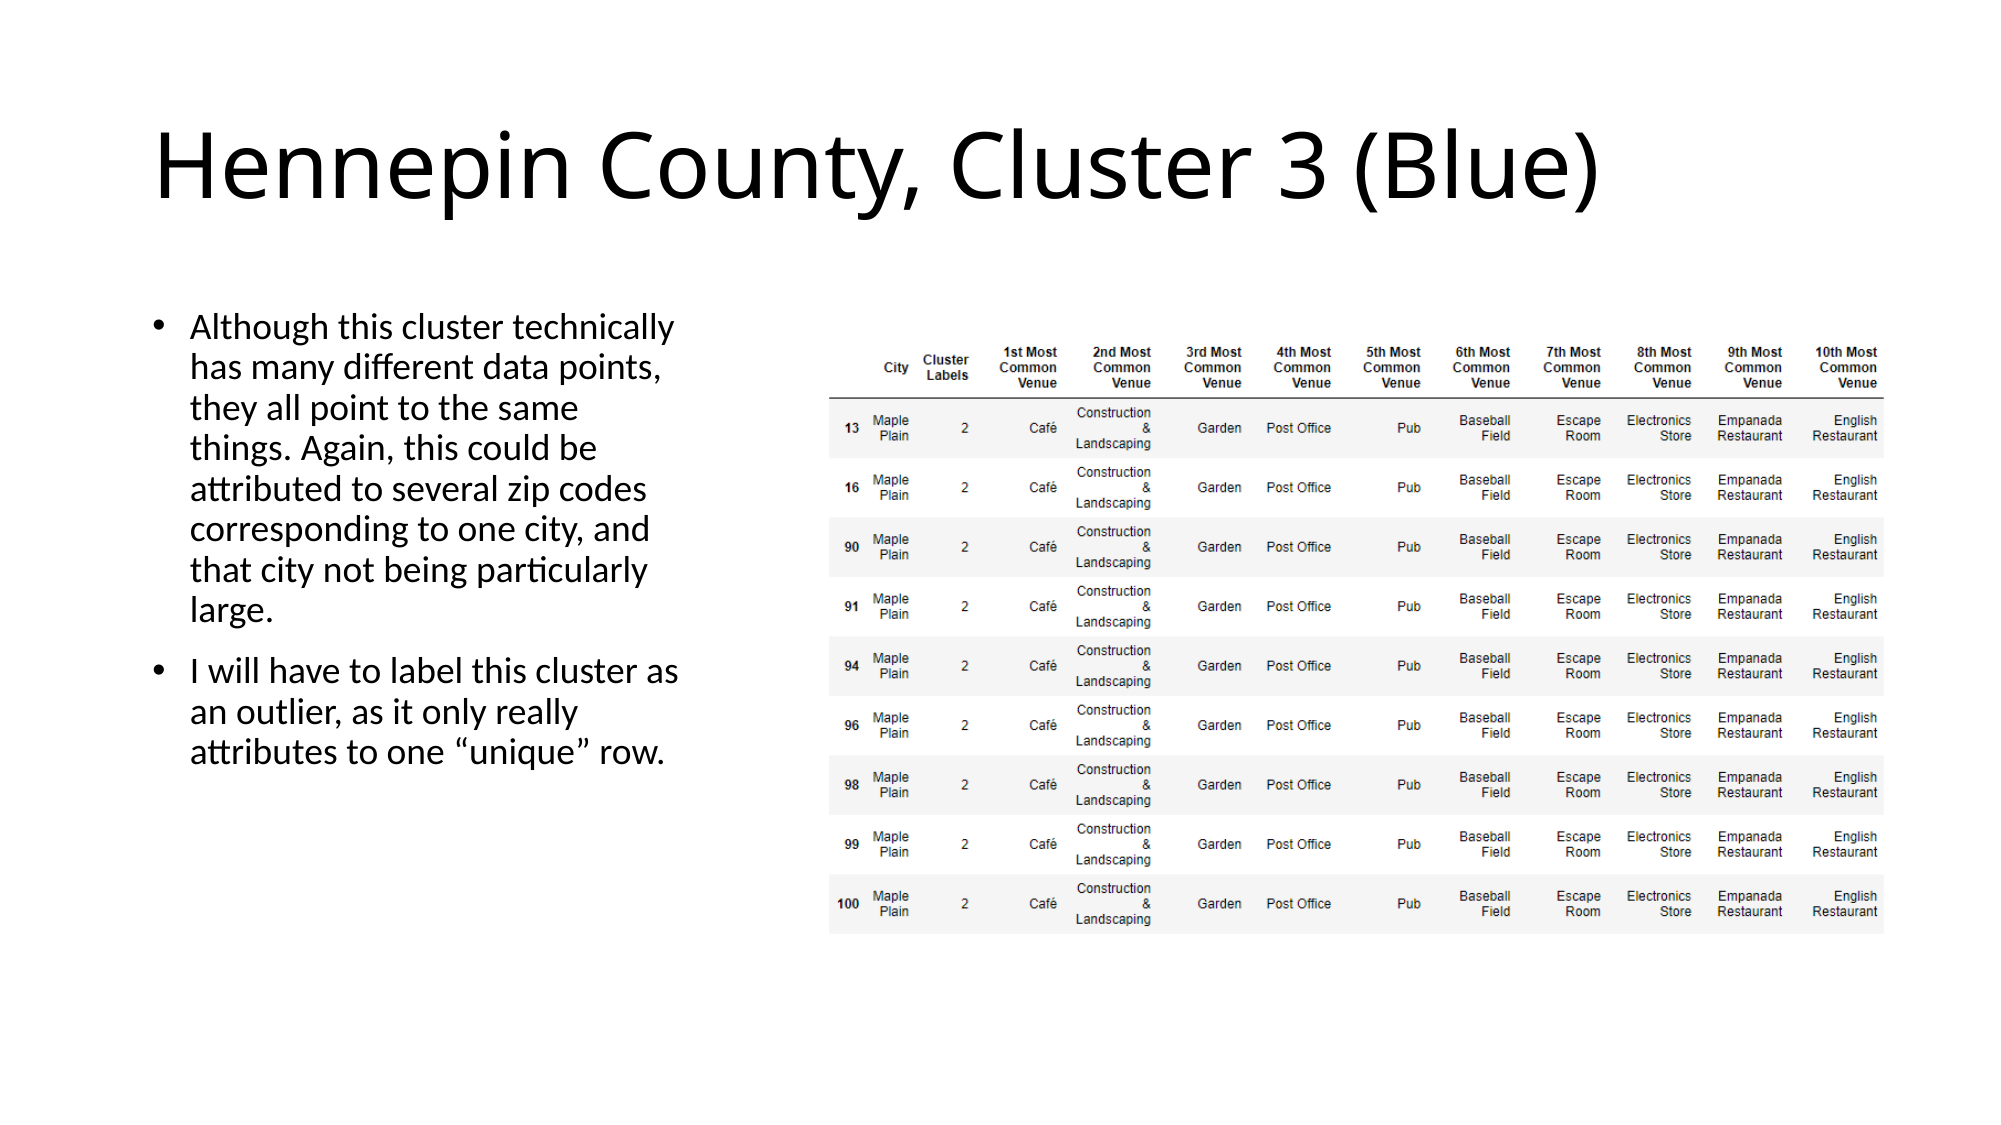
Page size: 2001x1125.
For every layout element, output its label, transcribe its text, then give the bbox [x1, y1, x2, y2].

list Although this cluster technically has many different data points, they all point to the same things. Again, this could be attributed to several zip codes corresponding to one city, and that city not being particularly large. I will have to label this cluster as an outlier, as it only really attributes to one “unique” row. [137, 299, 705, 1014]
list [827, 337, 1886, 936]
title Hennepin County, Cluster 3 (Blue) [137, 59, 1863, 278]
